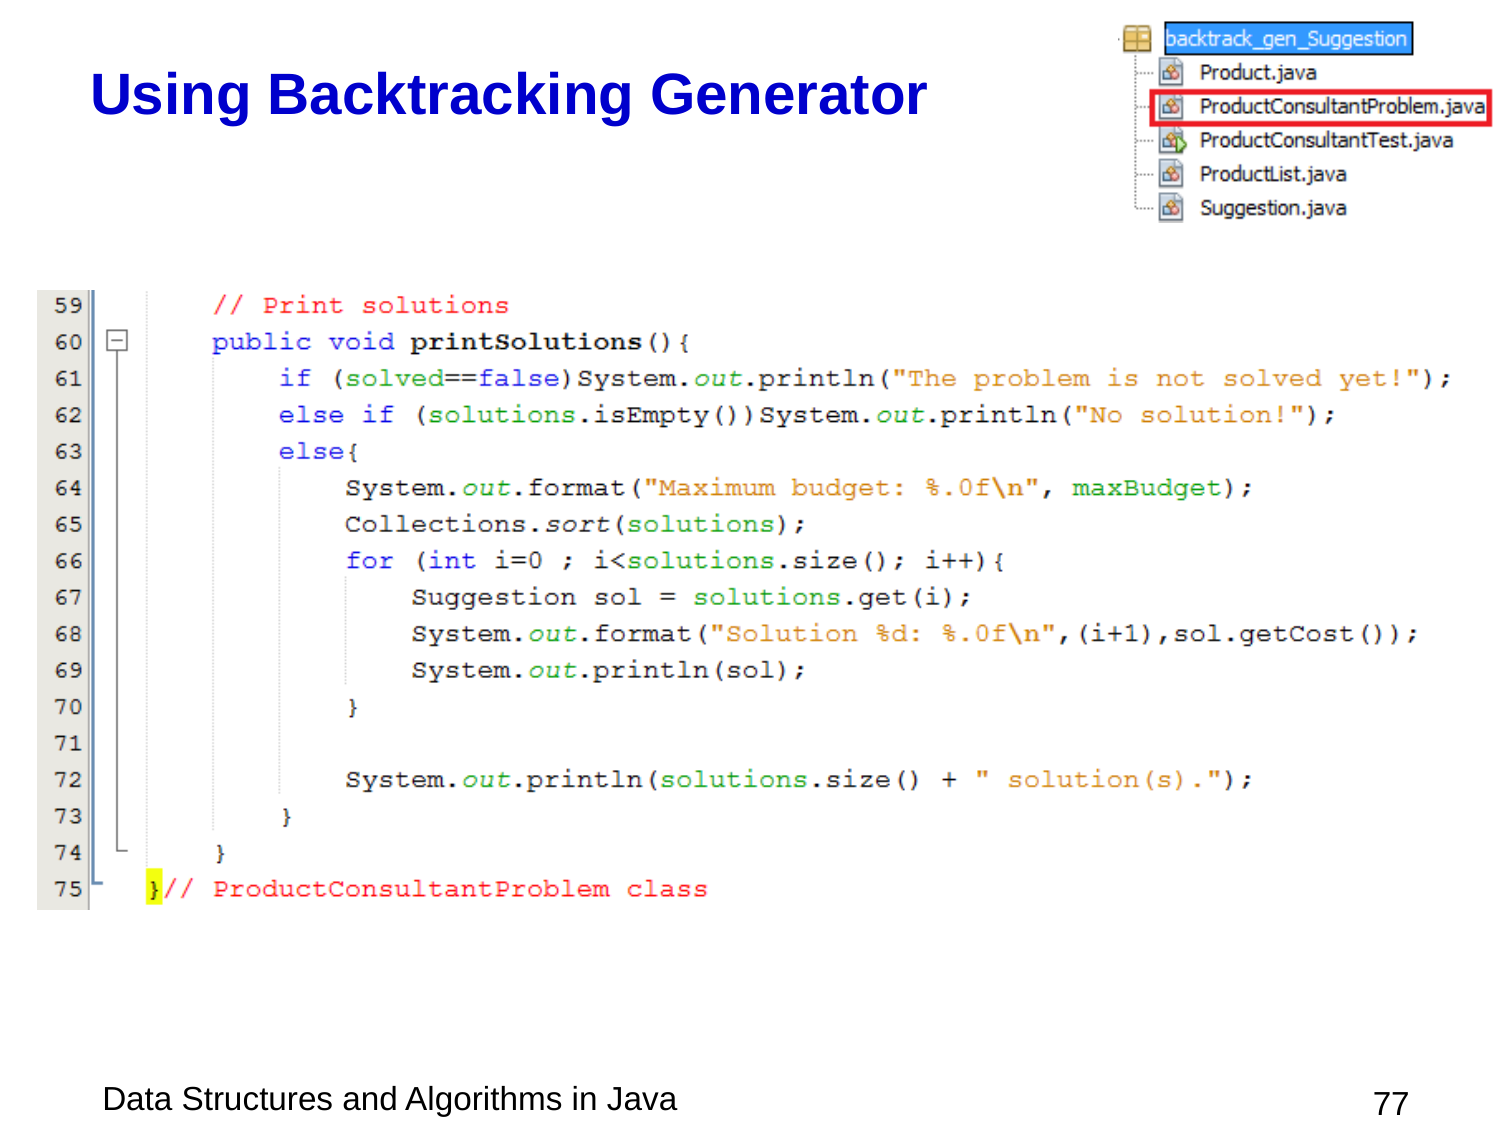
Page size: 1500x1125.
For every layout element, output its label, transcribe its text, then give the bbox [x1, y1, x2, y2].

title Using Backtracking Generator [74, 44, 1063, 138]
slide_number 77 [1274, 1074, 1426, 1125]
picture [1118, 20, 1500, 223]
picture [37, 290, 1463, 910]
